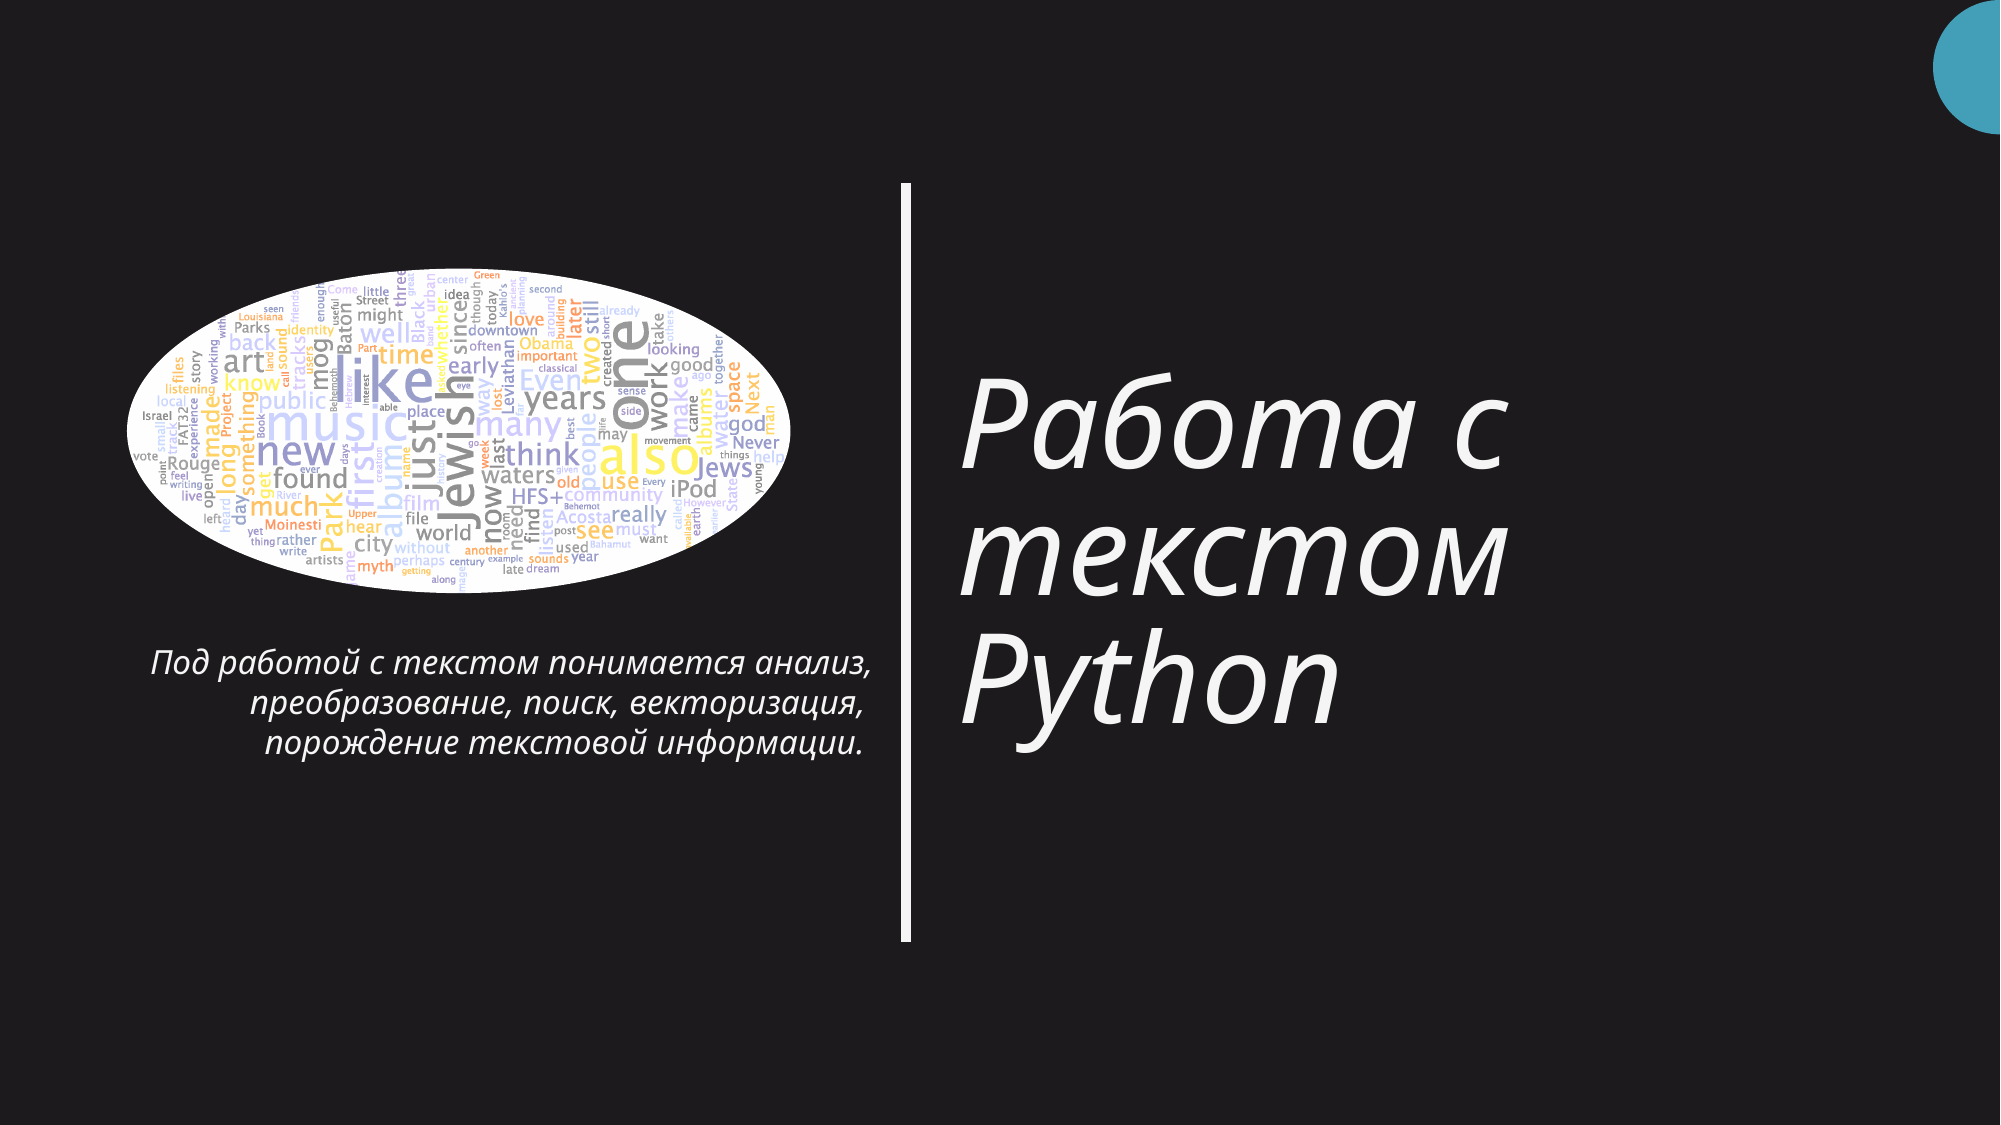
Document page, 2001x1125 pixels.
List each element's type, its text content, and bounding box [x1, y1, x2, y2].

subtitle Под работой с текстом понимается анализ, преобразование, поиск, векторизация, порождение текстовой информации. [69, 630, 889, 769]
picture [126, 268, 791, 594]
title Работа с текстом Python [942, 207, 1873, 908]
